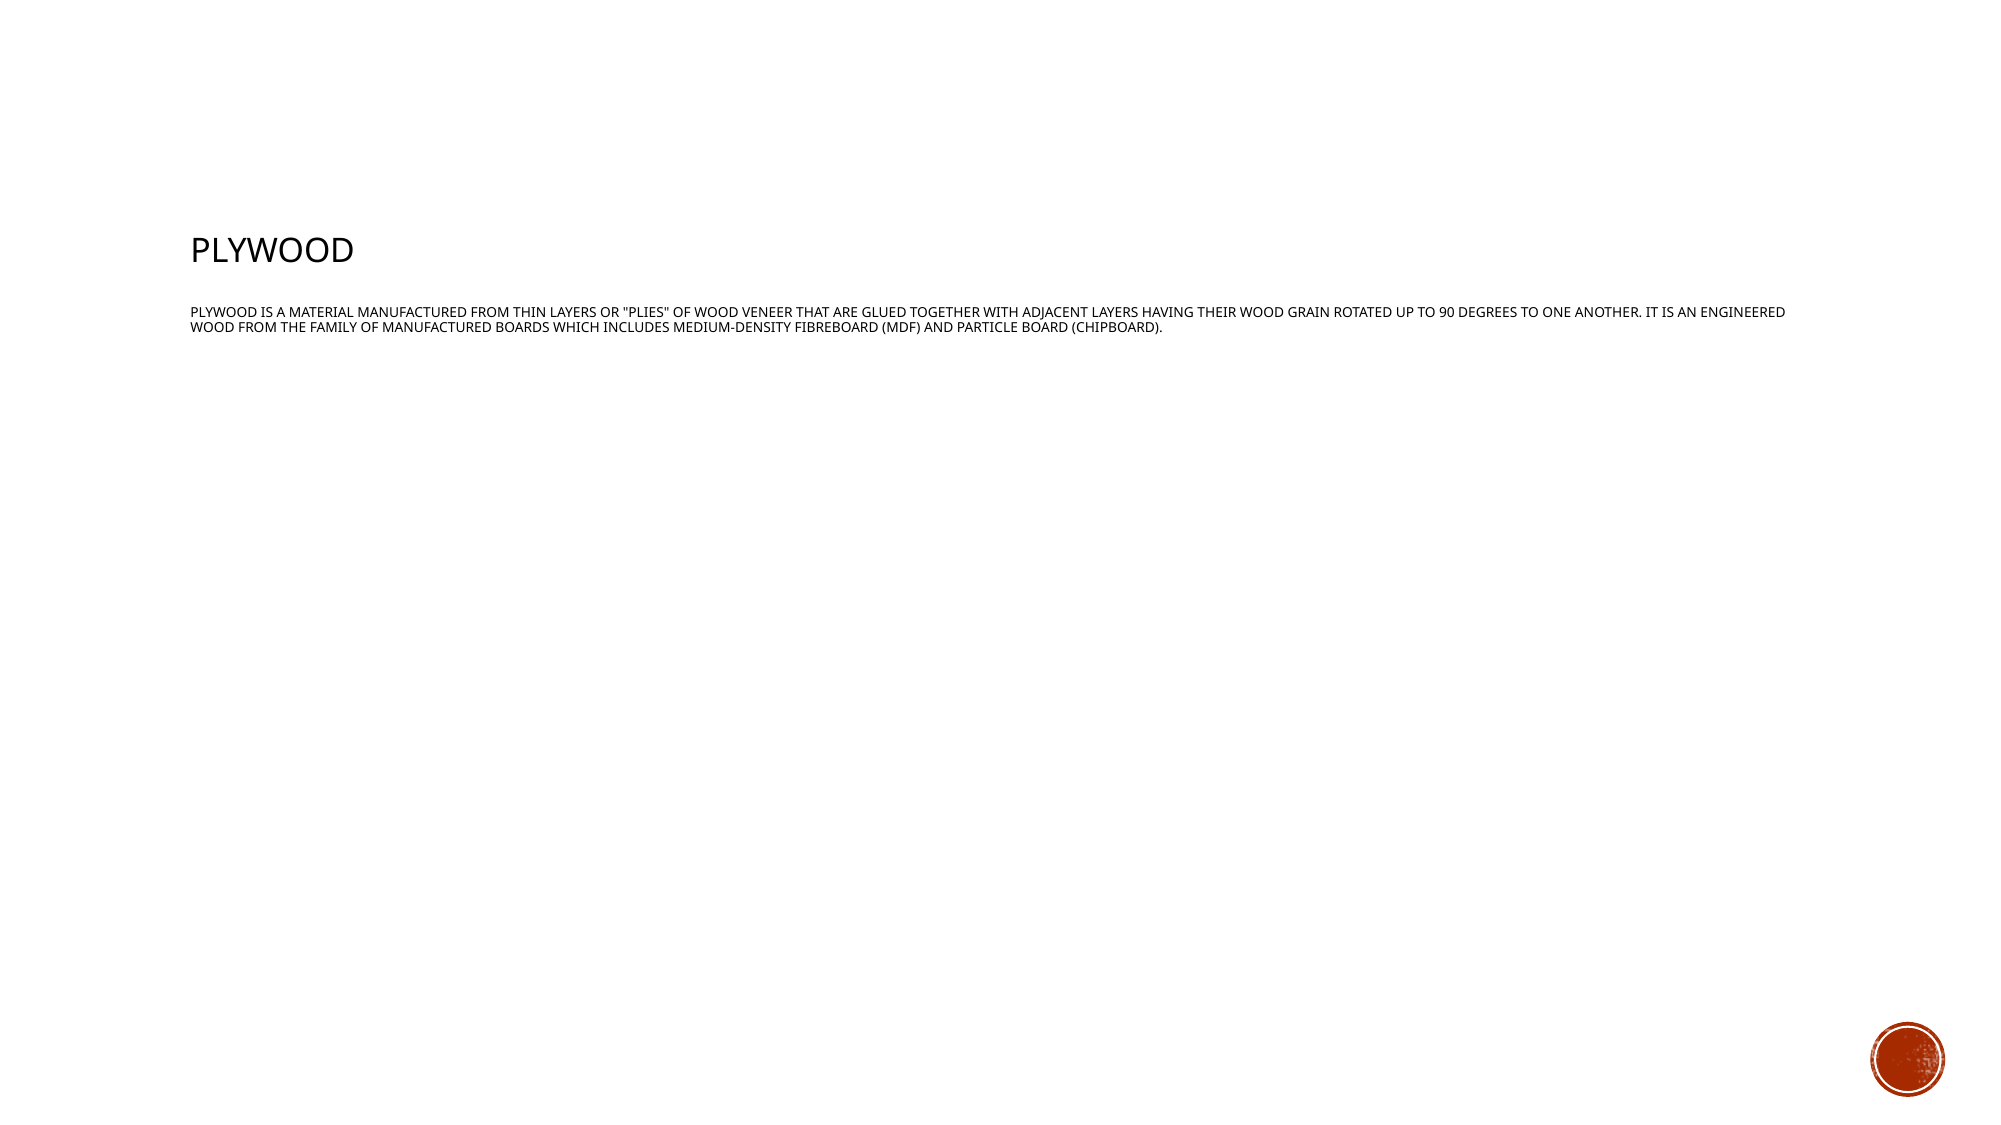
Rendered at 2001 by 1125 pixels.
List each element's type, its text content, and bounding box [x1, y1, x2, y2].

title PLYWOOD Plywood is a material manufactured from thin layers or "plies" of wood veneer that are glued together with adjacent layers having their wood grain rotated up to 90 degrees to one another. It is an engineered wood from the family of manufactured boards which includes medium-density fibreboard (MDF) and particle board (chipboard). [175, 79, 1826, 344]
